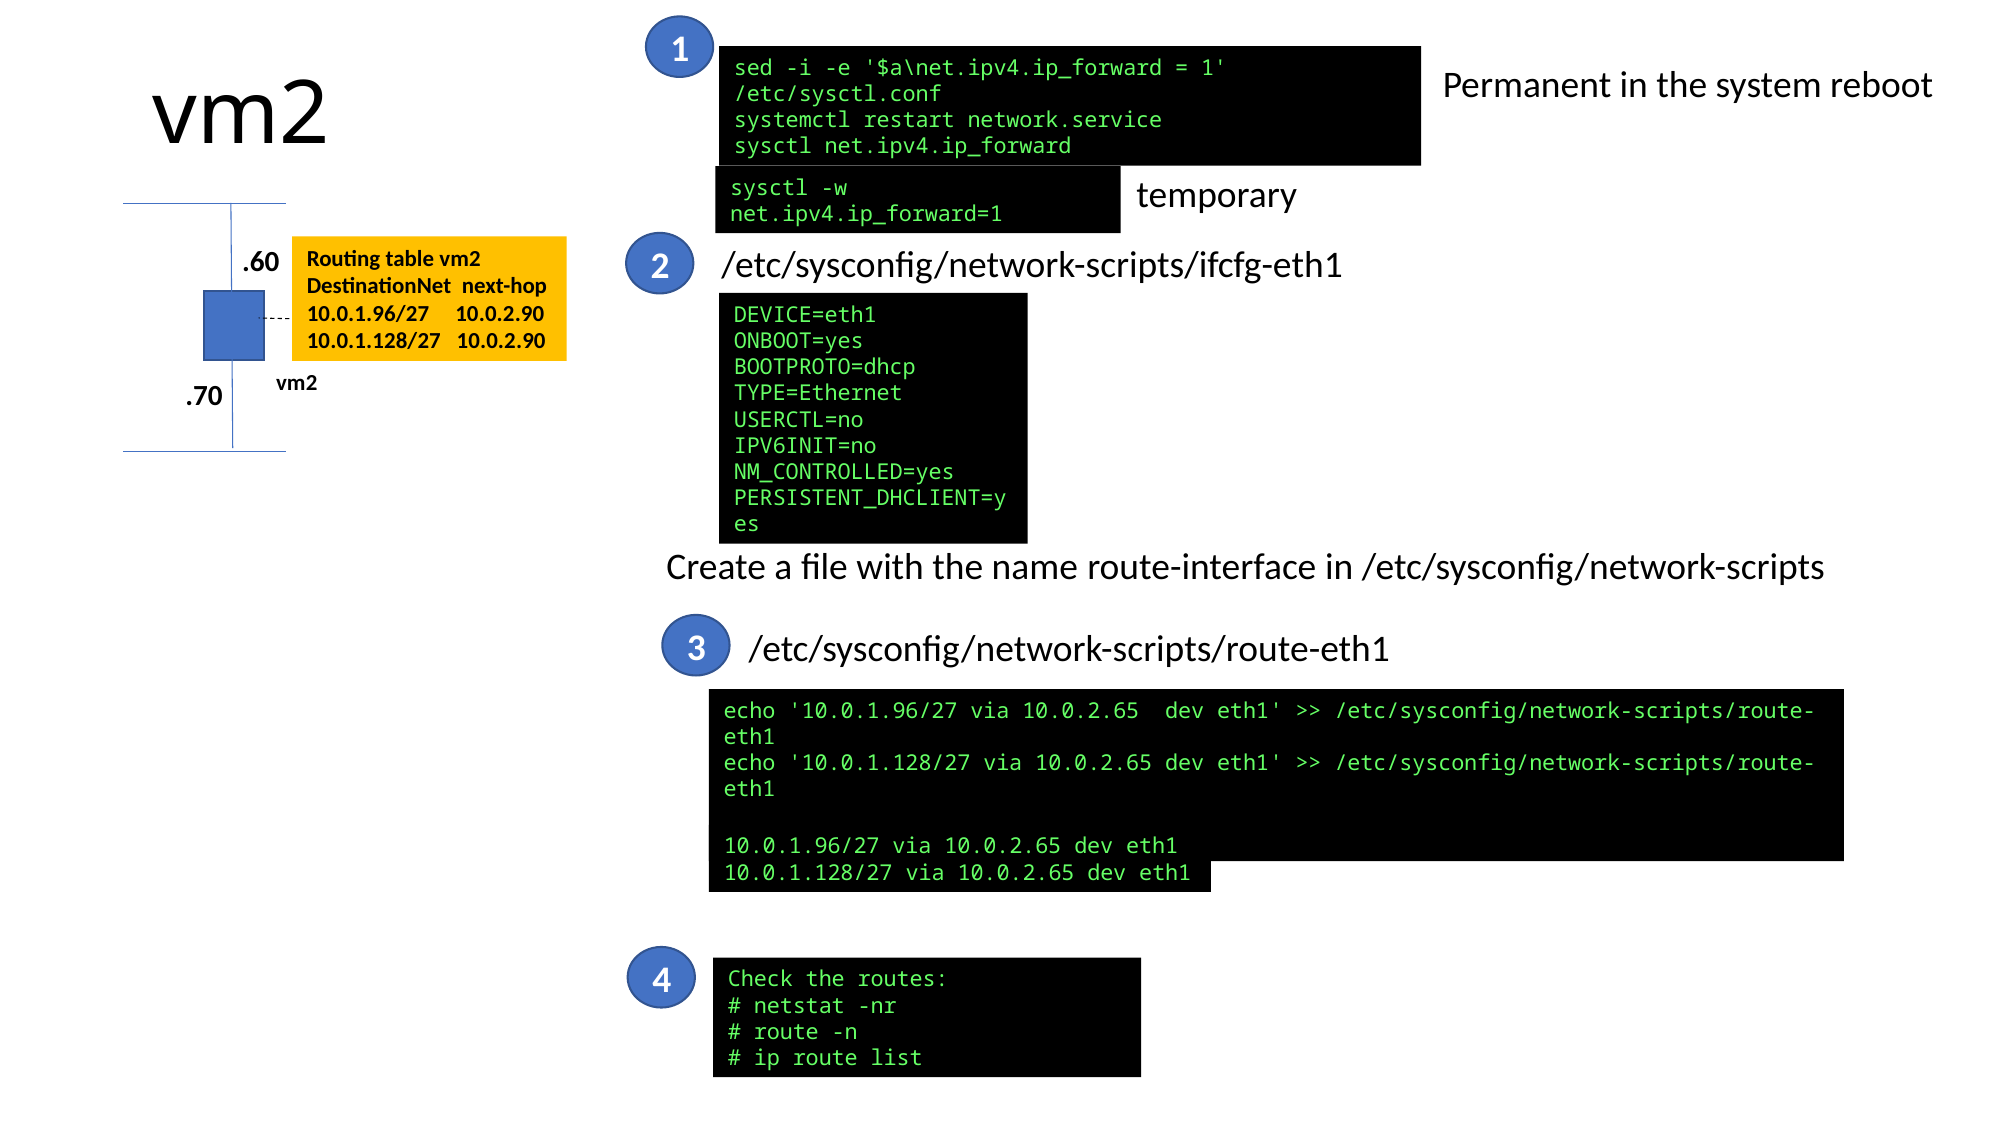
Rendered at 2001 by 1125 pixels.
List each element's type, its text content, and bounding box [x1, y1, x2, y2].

text_box temporary [1121, 162, 1313, 223]
text_box /etc/sysconfig/network-scripts/ifcfg-eth1 [706, 232, 1359, 293]
text_box [233, 290, 265, 361]
text_box 2 [625, 231, 695, 295]
text_box Check the routes: # netstat -nr # route -n # ip route list [713, 957, 1142, 1078]
text_box sysctl -w net.ipv4.ip_forward=1 [715, 166, 1121, 234]
text_box /etc/sysconfig/network-scripts/route-eth1 [733, 616, 1406, 676]
text_box .70 [233, 369, 239, 419]
title vm2 [137, 59, 719, 171]
text_box 1 [644, 15, 715, 78]
title vm2 [1313, 59, 1863, 171]
text_box [203, 290, 230, 361]
text_box 3 [661, 613, 731, 677]
text_box vm2 [261, 360, 333, 403]
text_box echo '10.0.1.96/27 via 10.0.2.65 dev eth1' >> /etc/sysconfig/network-scripts/route-eth1 echo '10.0.1.128/27 via 10.0.2.65 dev eth1' >> /etc/sysconfig/network-scripts/route-eth1 systemctl restart network.service [708, 689, 1844, 862]
text_box Permanent in the system reboot [1428, 52, 1949, 113]
text_box DEVICE=eth1 ONBOOT=yes BOOTPROTO=dhcp TYPE=Ethernet USERCTL=no IPV6INIT=no NM_CONTROLLED=yes PERSISTENT_DHCLIENT=yes [719, 293, 1028, 534]
text_box Routing table vm2 DestinationNet next-hop 10.0.1.96/27 10.0.2.90 10.0.1.128/27 10.0.2.90 [292, 236, 567, 361]
text_box sed -i -e '$a\net.ipv4.ip_forward = 1' /etc/sysctl.conf systemctl restart network.service sysctl net.ipv4.ip_forward [719, 46, 1422, 166]
text_box Create a file with the name route-interface in /etc/sysconfig/network-scripts [651, 534, 1841, 595]
text_box 10.0.1.96/27 via 10.0.2.65 dev eth1 10.0.1.128/27 via 10.0.2.65 dev eth1 [708, 824, 1211, 892]
text_box .70 [170, 369, 230, 419]
text_box 4 [626, 945, 696, 1009]
text_box .60 [233, 234, 295, 285]
